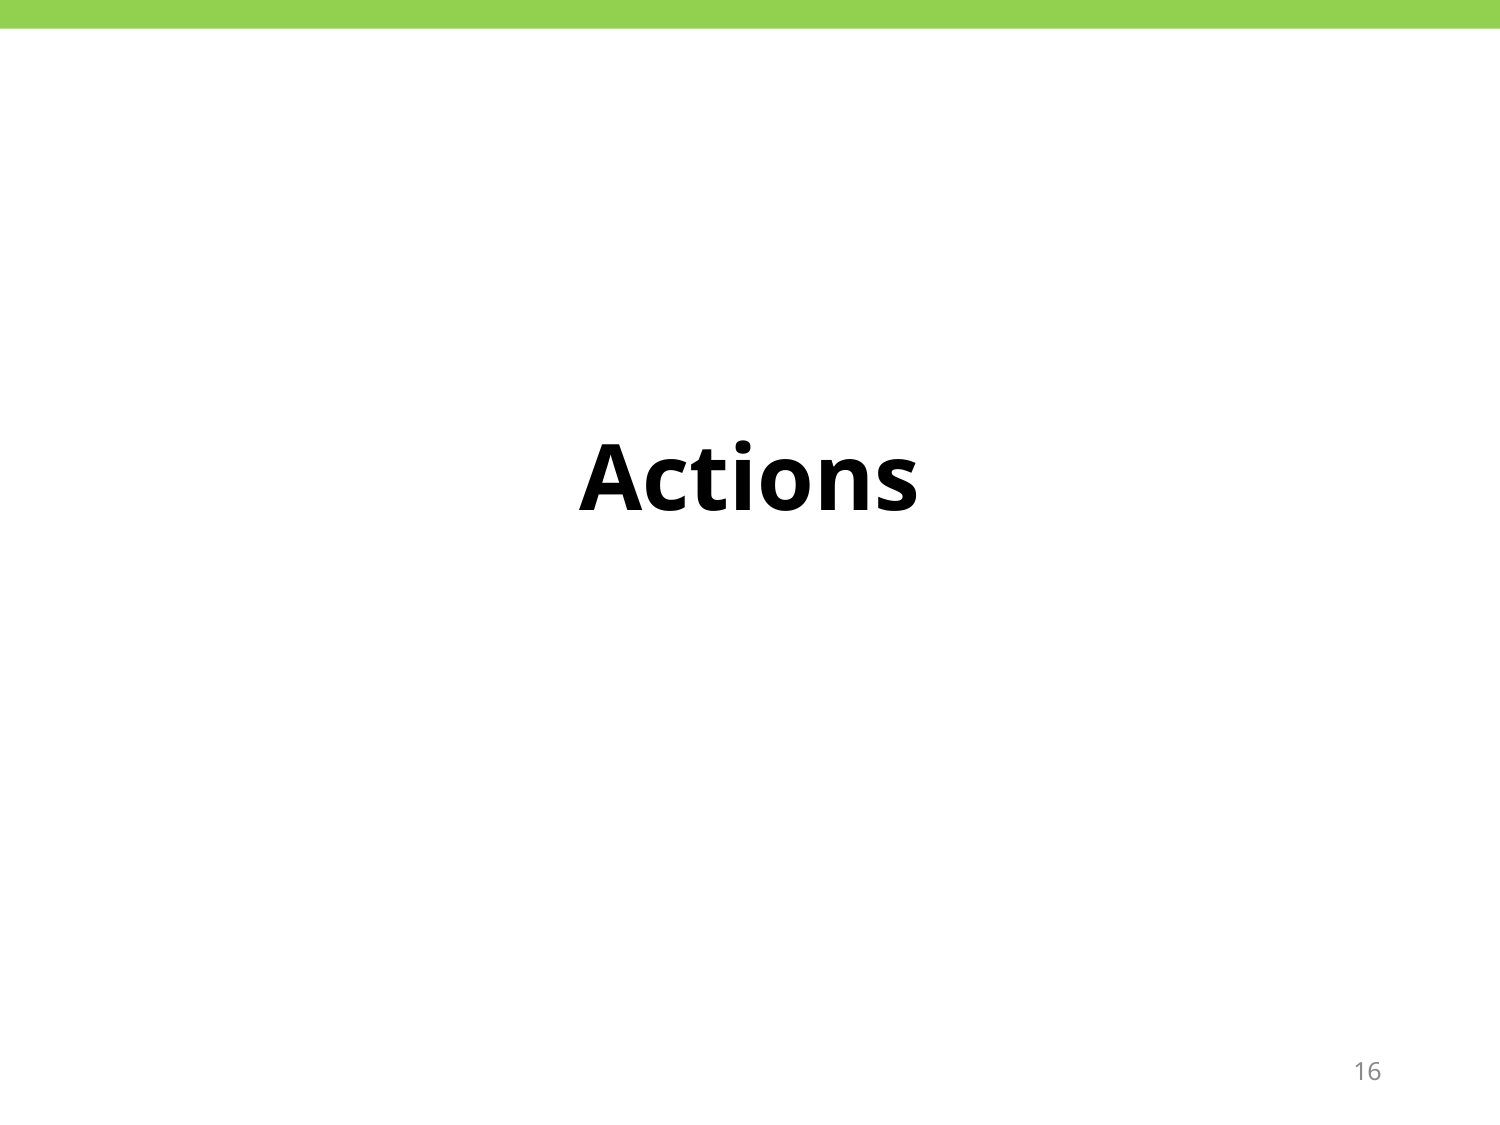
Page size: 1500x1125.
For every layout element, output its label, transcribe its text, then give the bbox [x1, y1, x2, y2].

slide_number 16 [1059, 1042, 1397, 1103]
title Actions [103, 372, 1397, 590]
